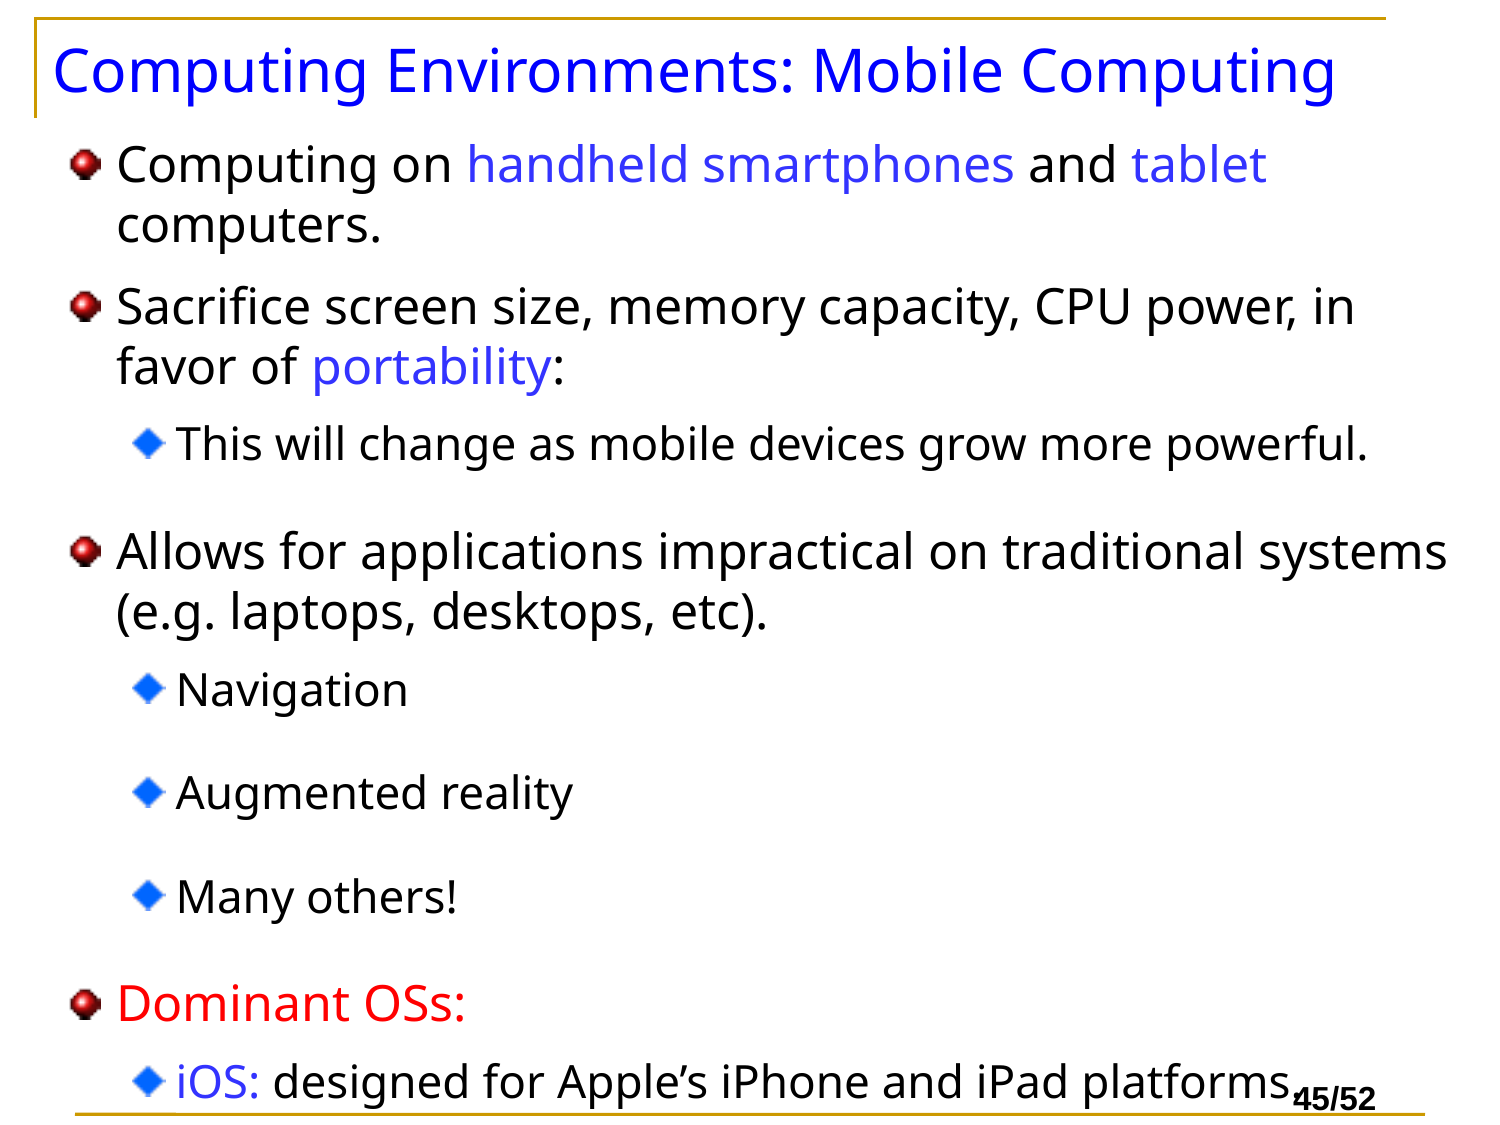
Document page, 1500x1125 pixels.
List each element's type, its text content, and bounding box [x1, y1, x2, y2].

picture [132, 1064, 166, 1097]
picture [65, 531, 101, 567]
title Computing Environments: Mobile Computing [37, 24, 1388, 212]
picture [132, 878, 166, 911]
picture [65, 144, 101, 180]
picture [65, 286, 101, 322]
picture [132, 671, 166, 704]
picture [65, 984, 101, 1020]
picture [132, 775, 166, 808]
picture [132, 426, 166, 459]
list Computing on handheld smartphones and tablet computers. Sacrifice screen size, memory capacity, CPU power, in favor of portability: This will change as mobile devices grow more powerful. Allows for applications impractical on traditional systems (e.g. laptops, desktops, etc). Navigation Augmented reality Many others! Dominant OSs: iOS: designed for Apple’s iPhone and iPad platforms. Android: runs on all sorts of devices. [50, 125, 1475, 869]
